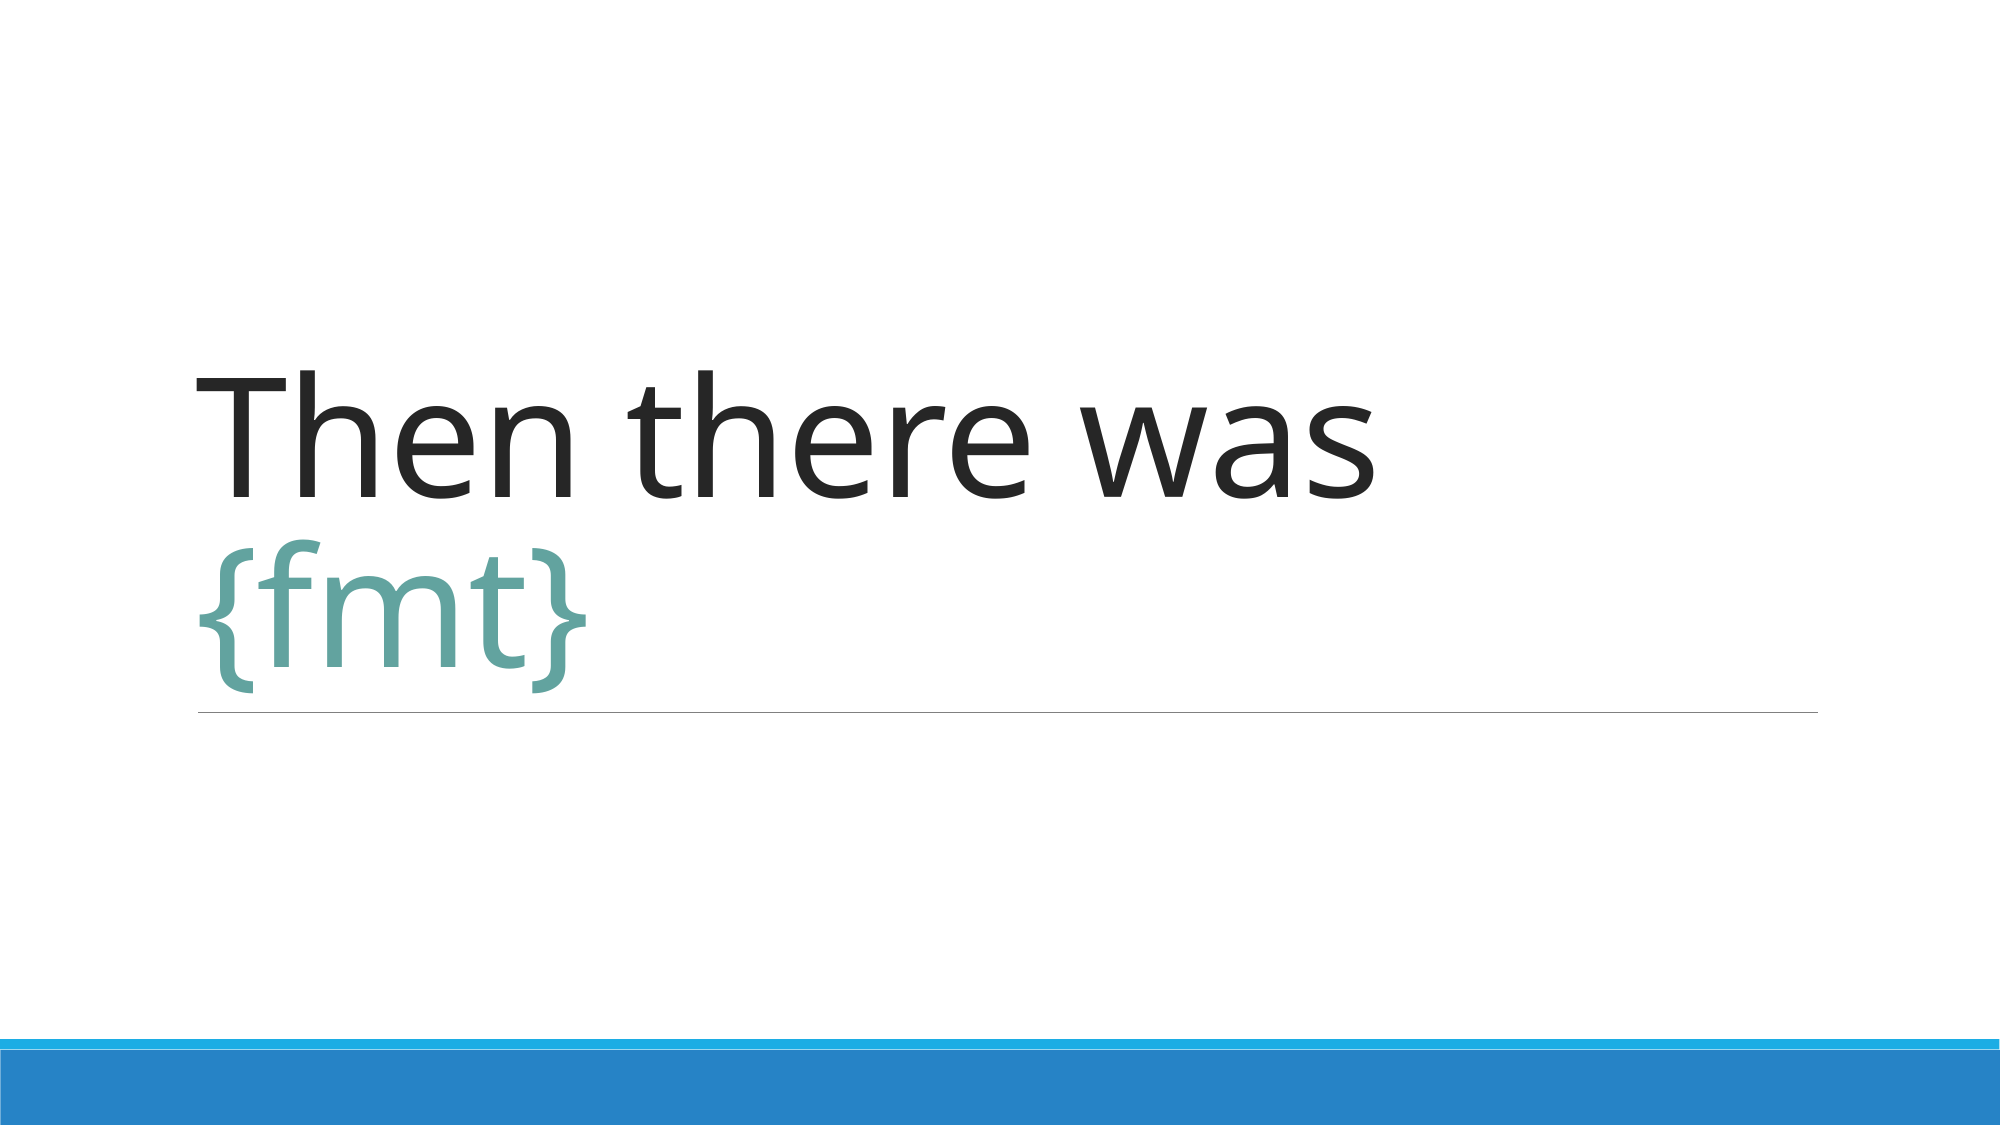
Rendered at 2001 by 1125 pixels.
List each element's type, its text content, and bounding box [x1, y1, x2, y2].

title Then there was {fmt} [180, 124, 1830, 710]
